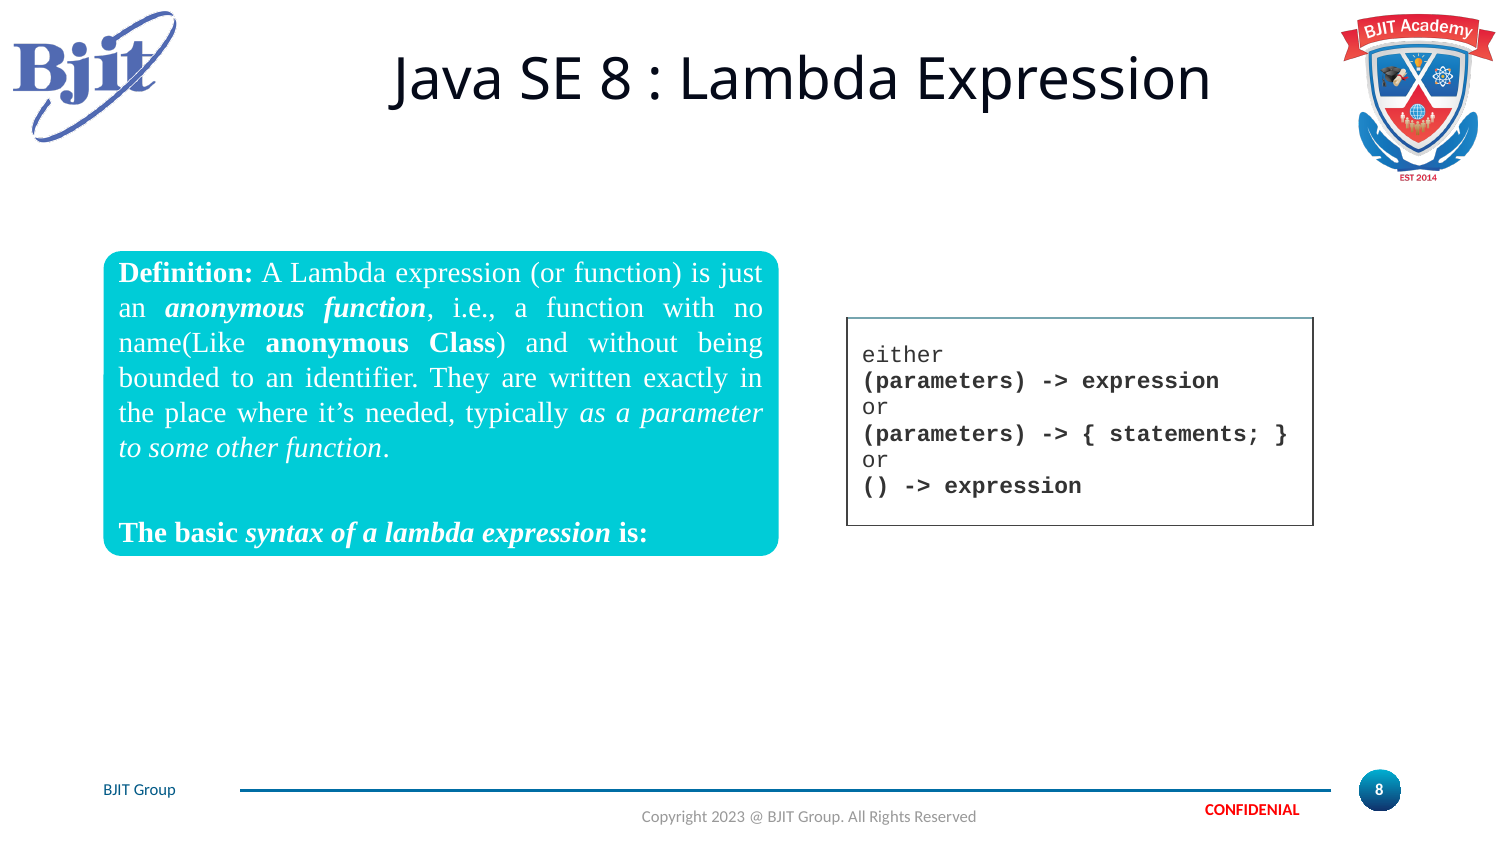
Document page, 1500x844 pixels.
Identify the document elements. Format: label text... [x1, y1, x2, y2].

picture [1337, 10, 1500, 185]
picture [13, 10, 177, 143]
list Definition: A Lambda expression (or function) is just an anonymous function, i.e., a function with no name(Like anonymous Class) and without being bounded to an identifier. They are written exactly in the place where it’s needed, typically as a parameter to some other function. The basic syntax of a lambda expression is: [103, 238, 779, 567]
title Java SE 8 : Lambda Expression [379, 40, 1227, 113]
table_header either (parameters) -> expression or (parameters) -> { statements; } or () -> expression [848, 319, 1312, 525]
